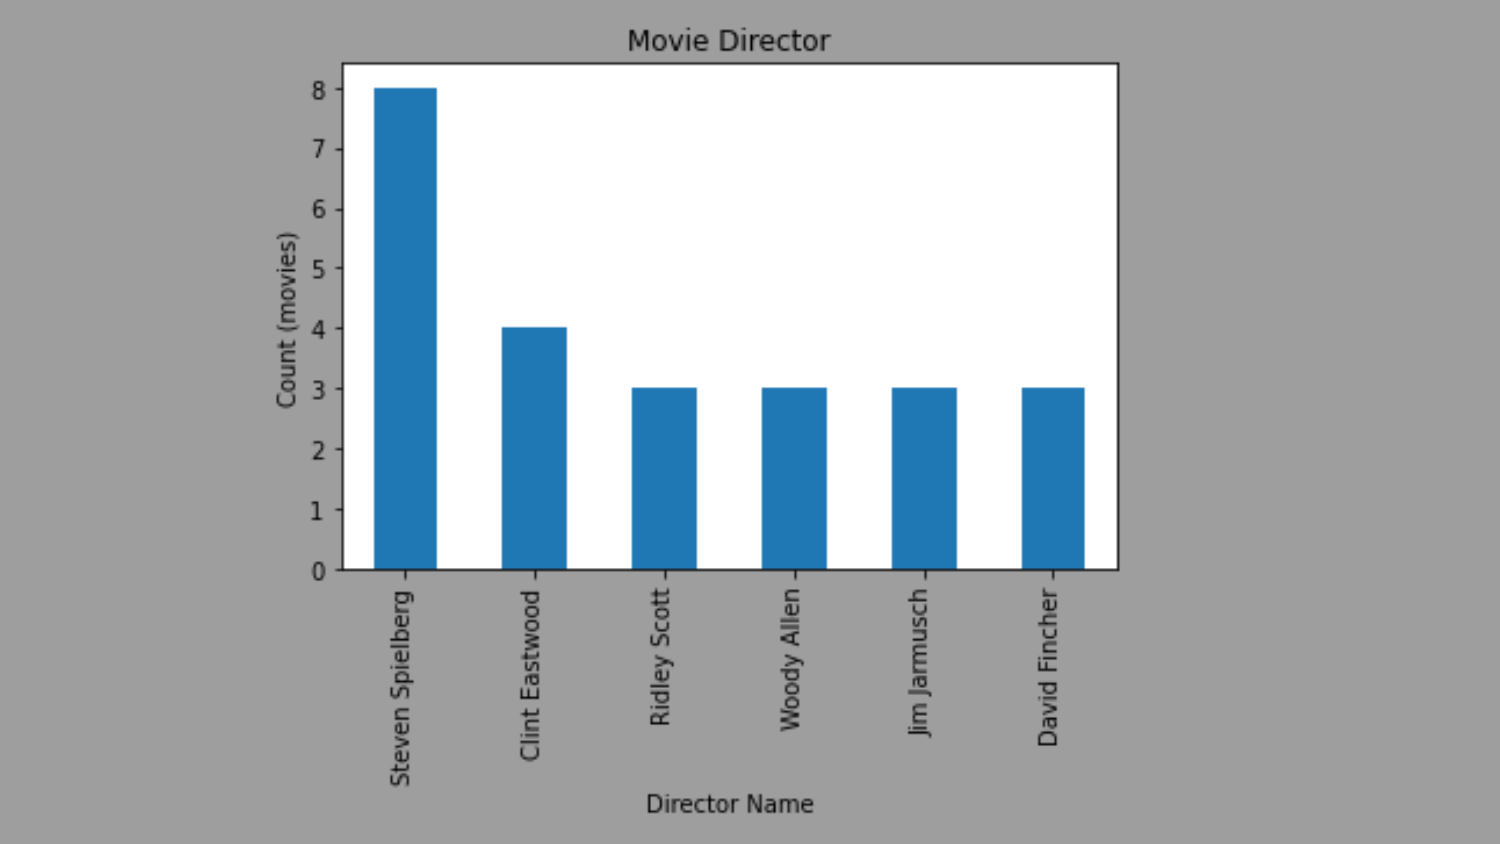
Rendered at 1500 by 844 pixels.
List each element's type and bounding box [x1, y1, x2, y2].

picture [260, 12, 1134, 832]
